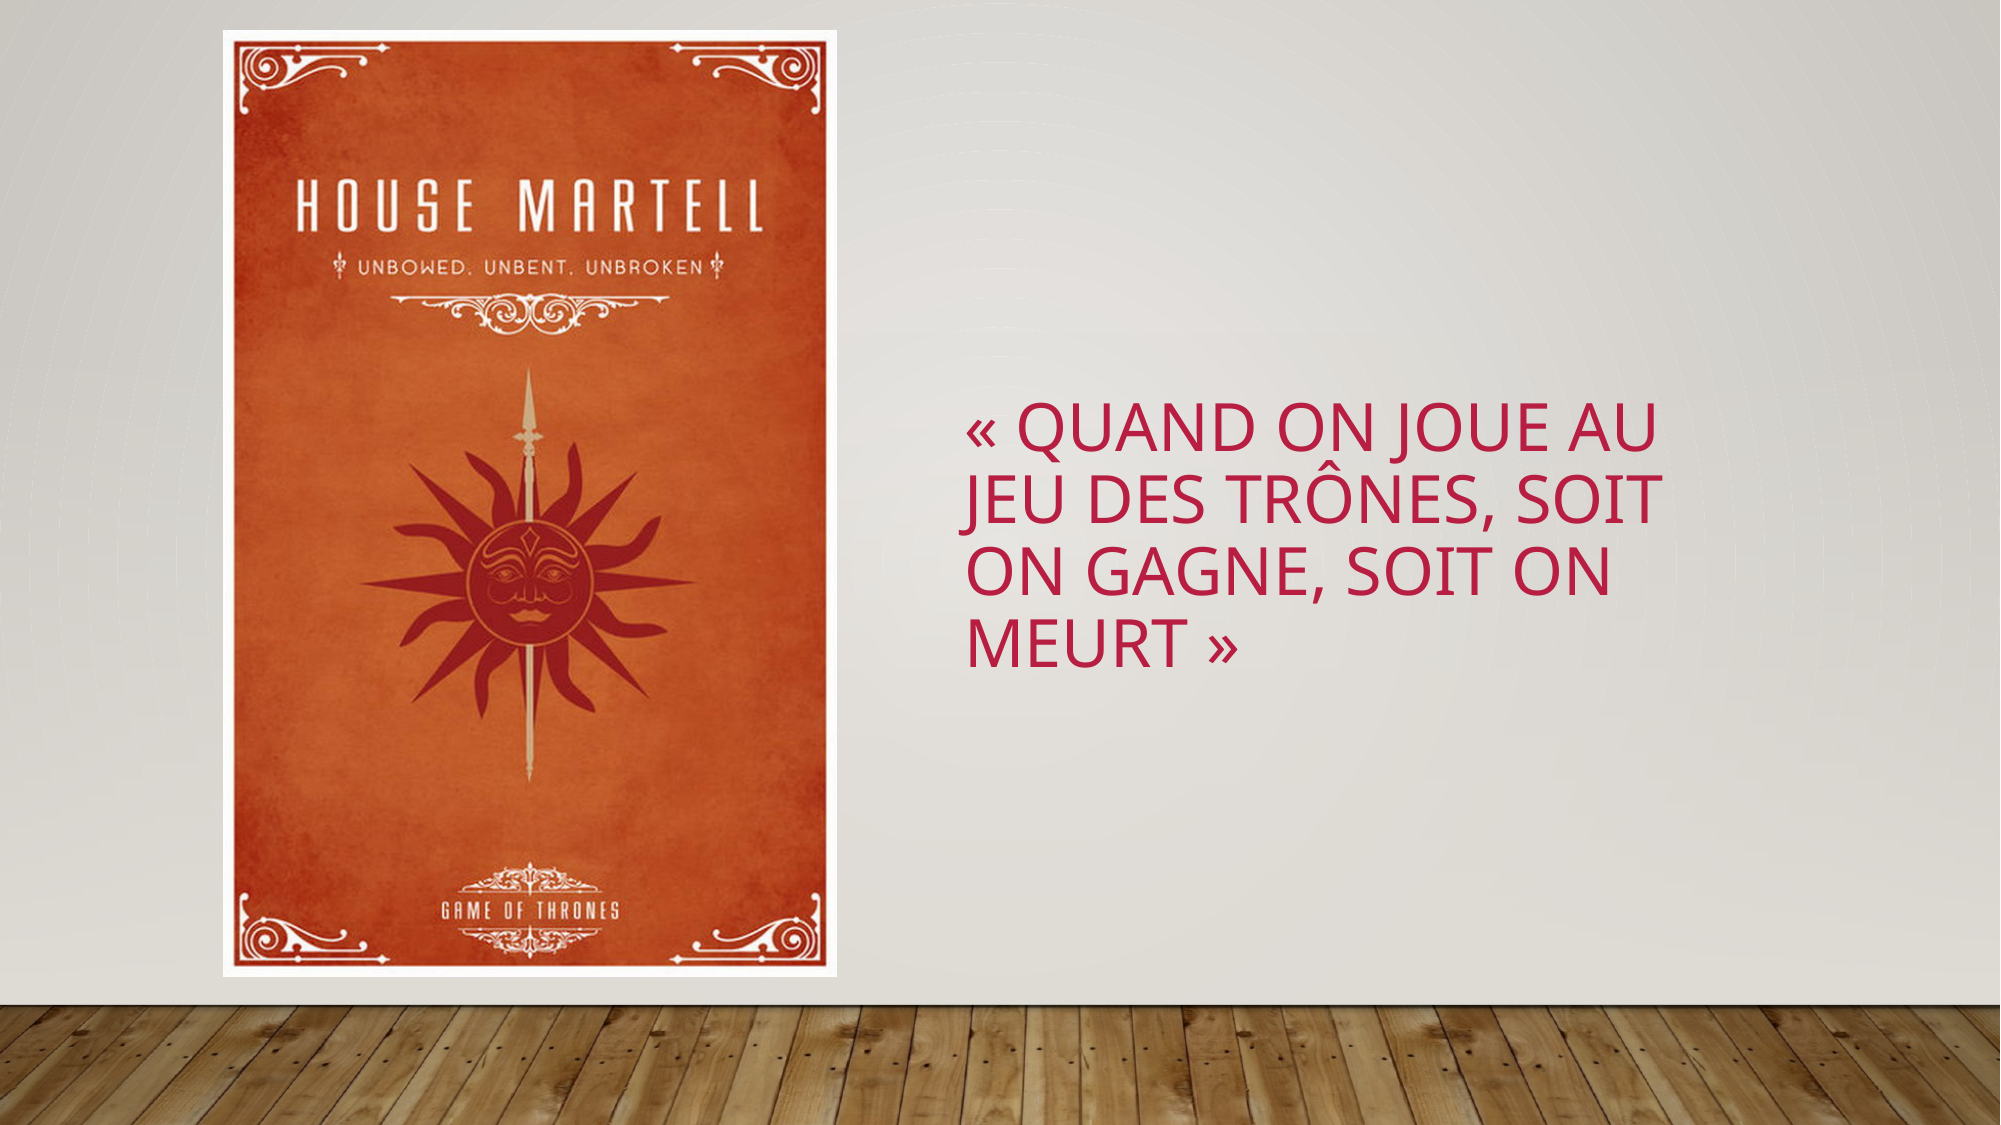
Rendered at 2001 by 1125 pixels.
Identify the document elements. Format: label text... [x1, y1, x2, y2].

picture [223, 29, 837, 977]
picture [0, 1005, 2000, 1125]
text_box « Quand on joue au Jeu des Trônes, soit on gagne, soit on meurt » [956, 386, 1691, 689]
